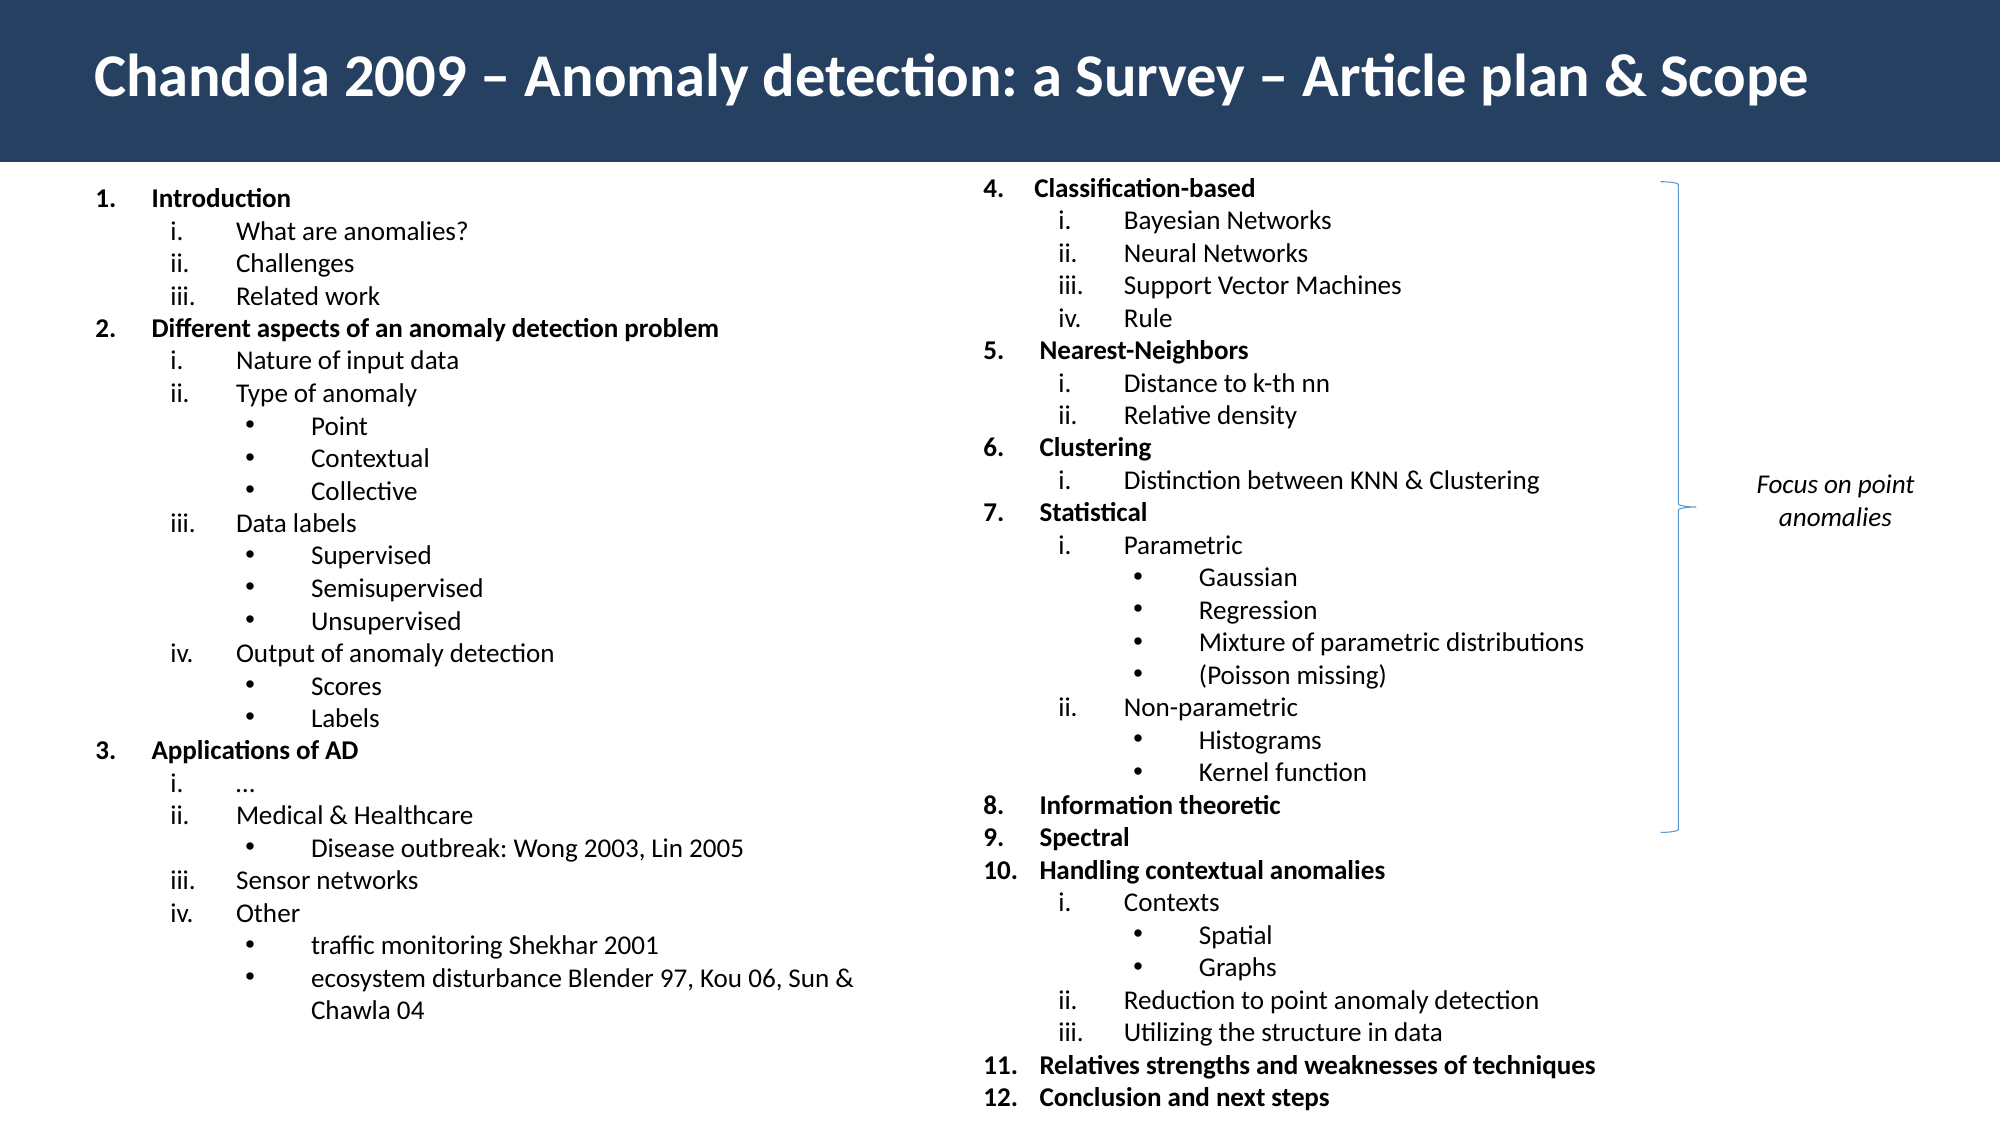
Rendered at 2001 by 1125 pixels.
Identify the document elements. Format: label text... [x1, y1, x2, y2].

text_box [0, 0, 2000, 162]
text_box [968, 162, 1975, 1125]
text_box Introduction What are anomalies? Challenges Related work Different aspects of an anomaly detection problem Nature of input data Type of anomaly Point Contextual Collective Data labels Supervised Semisupervised Unsupervised Output of anomaly detection Scores Labels Applications of AD … Medical & Healthcare Disease outbreak: Wong 2003, Lin 2005 Sensor networks Other traffic monitoring Shekhar 2001 ecosystem disturbance Blender 97, Kou 06, Sun & Chawla 04 [80, 173, 894, 1033]
